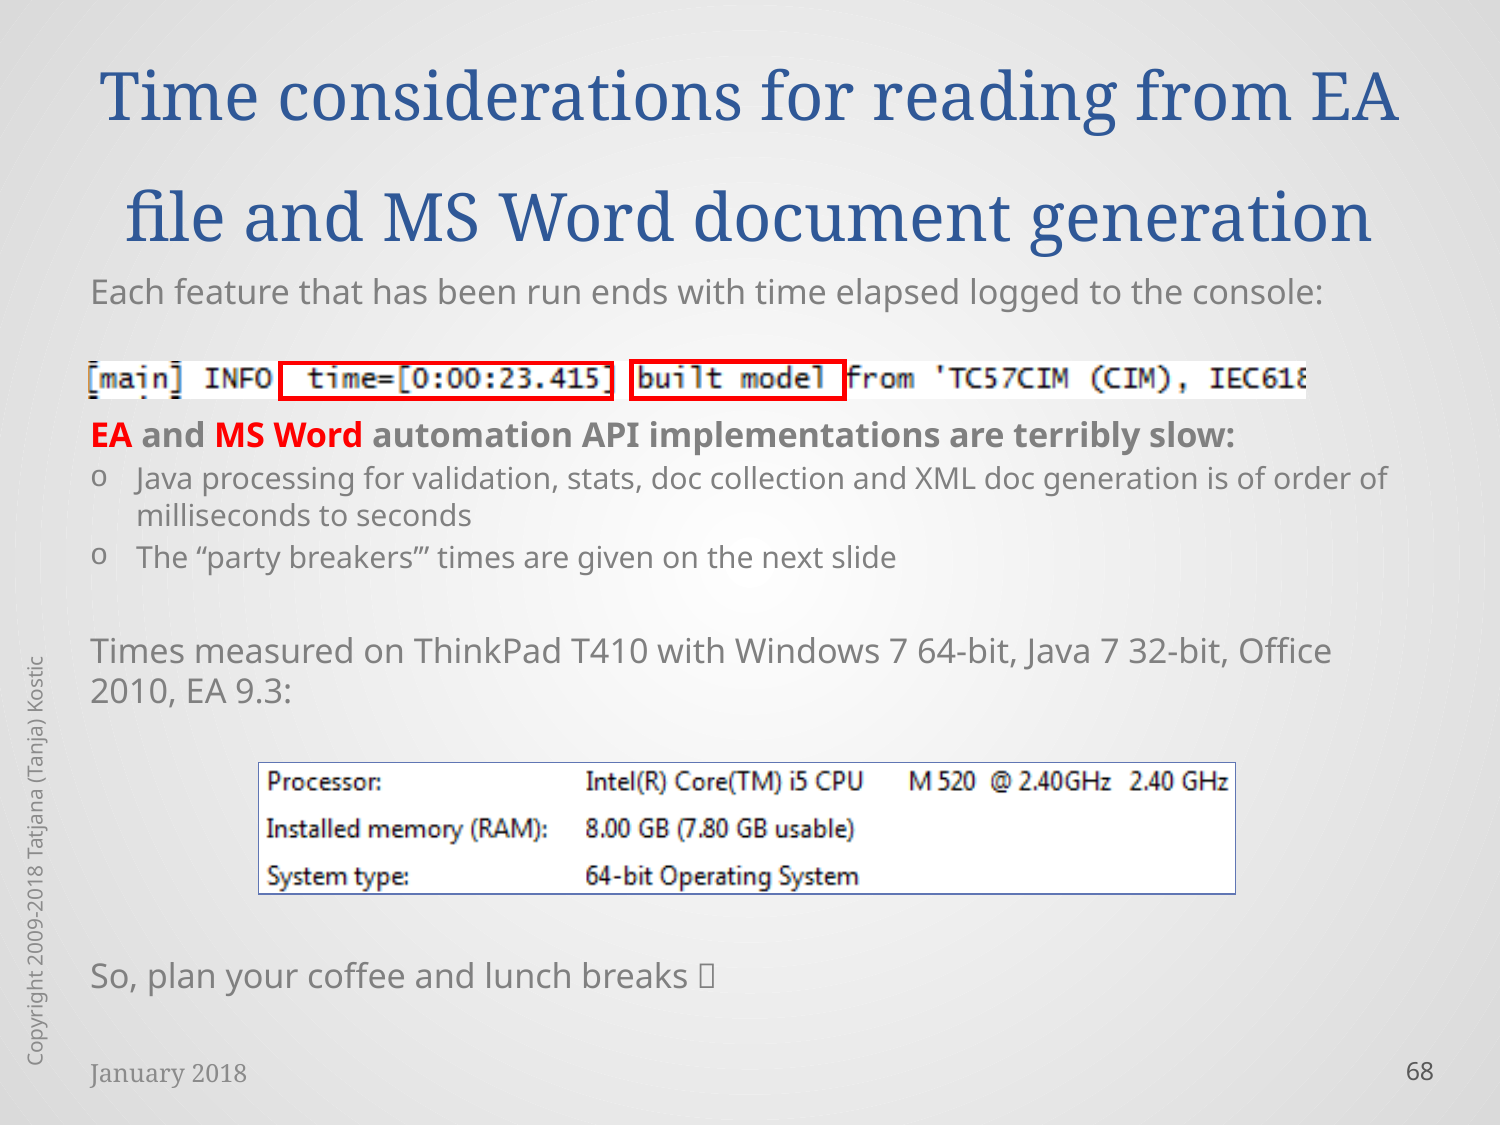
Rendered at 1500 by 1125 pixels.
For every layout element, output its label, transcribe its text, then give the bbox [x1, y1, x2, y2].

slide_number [75, 1042, 313, 1103]
title Time considerations for reading from EA file and MS Word document generation [75, 0, 1425, 262]
list Each feature that has been run ends with time elapsed logged to the console: EA and MS Word automation API implementations are terribly slow: Java processing for validation, stats, doc collection and XML doc generation is of order of milliseconds to seconds The “party breakers’” times are given on the next slide Times measured on ThinkPad T410 with Windows 7 64-bit, Java 7 32-bit, Office 2010, EA 9.3: So, plan your coffee and lunch breaks  [75, 262, 1425, 1005]
slide_number 68 [1401, 1042, 1494, 1103]
picture [258, 762, 1235, 894]
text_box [88, 361, 1306, 400]
footer Copyright 2009-2018 Tatjana (Tanja) Kostic [18, 621, 54, 1101]
